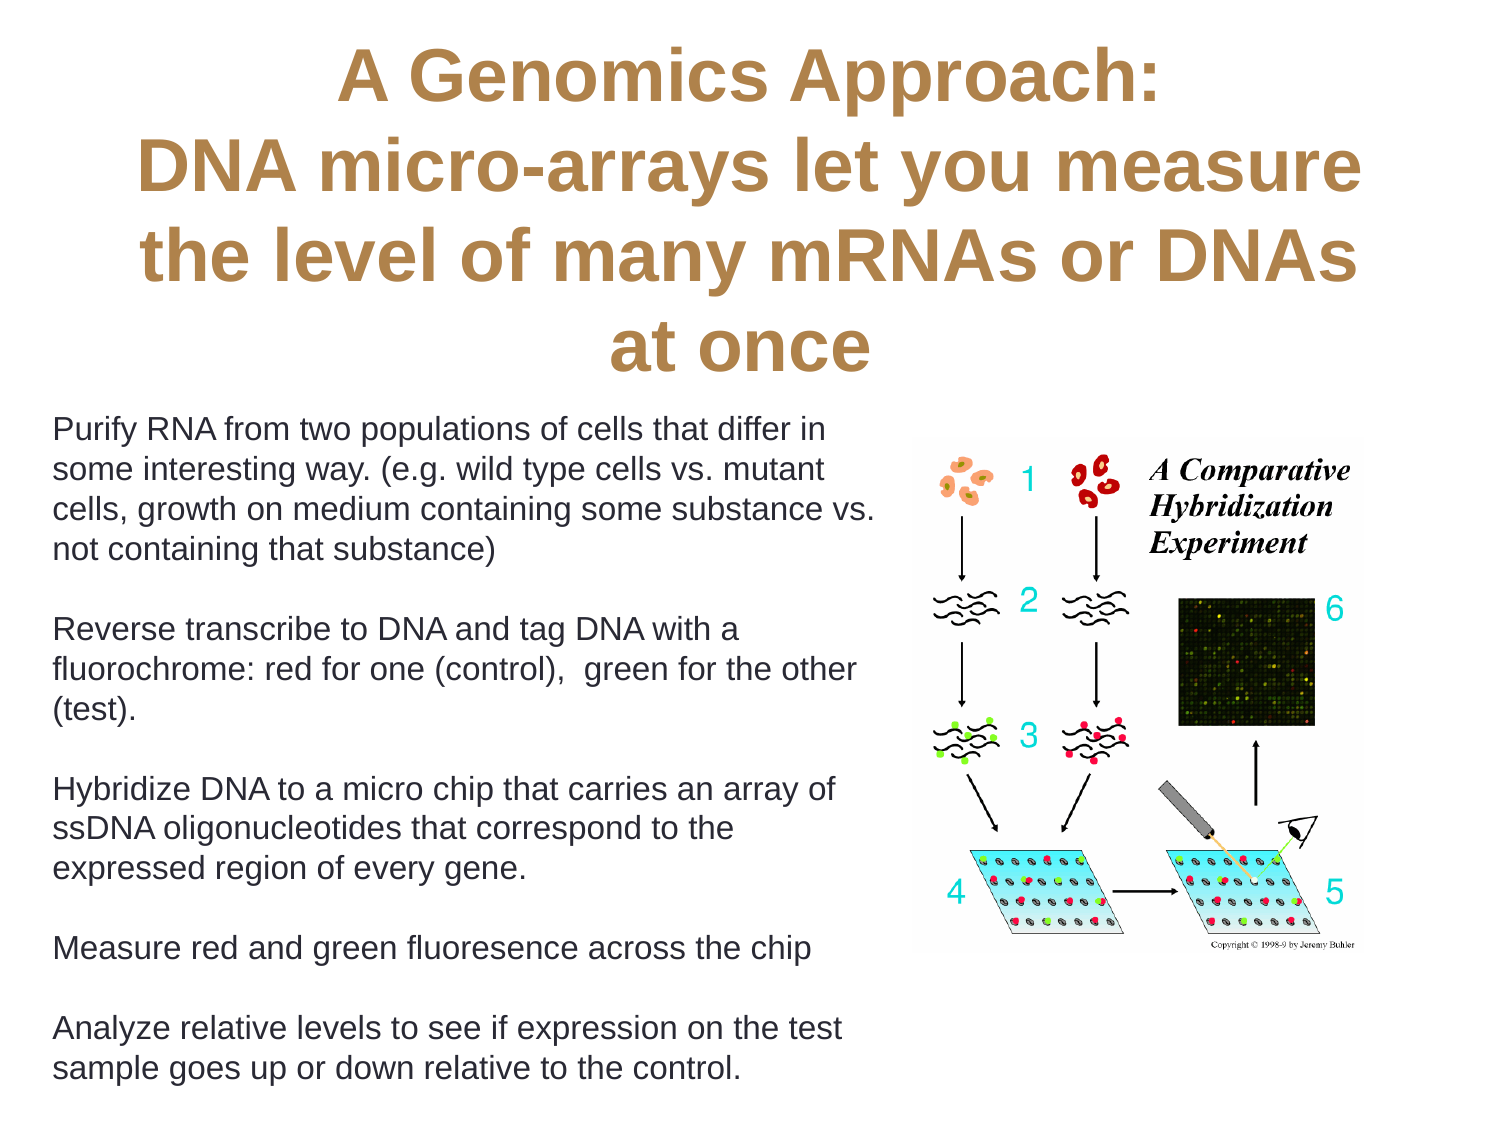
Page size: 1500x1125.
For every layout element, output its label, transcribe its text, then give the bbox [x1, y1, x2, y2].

text_box A Genomics Approach: DNA micro-arrays let you measure the level of many mRNAs or DNAs at once [112, 112, 1388, 300]
picture [912, 437, 1365, 953]
text_box Purify RNA from two populations of cells that differ in some interesting way. (e.g. wild type cells vs. mutant cells, growth on medium containing some substance vs. not containing that substance) Reverse transcribe to DNA and tag DNA with a fluorochrome: red for one (control), green for the other (test). Hybridize DNA to a micro chip that carries an array of ssDNA oligonucleotides that correspond to the expressed region of every gene. Measure red and green fluoresence across the chip Analyze relative levels to see if expression on the test sample goes up or down relative to the control. [37, 399, 894, 1094]
